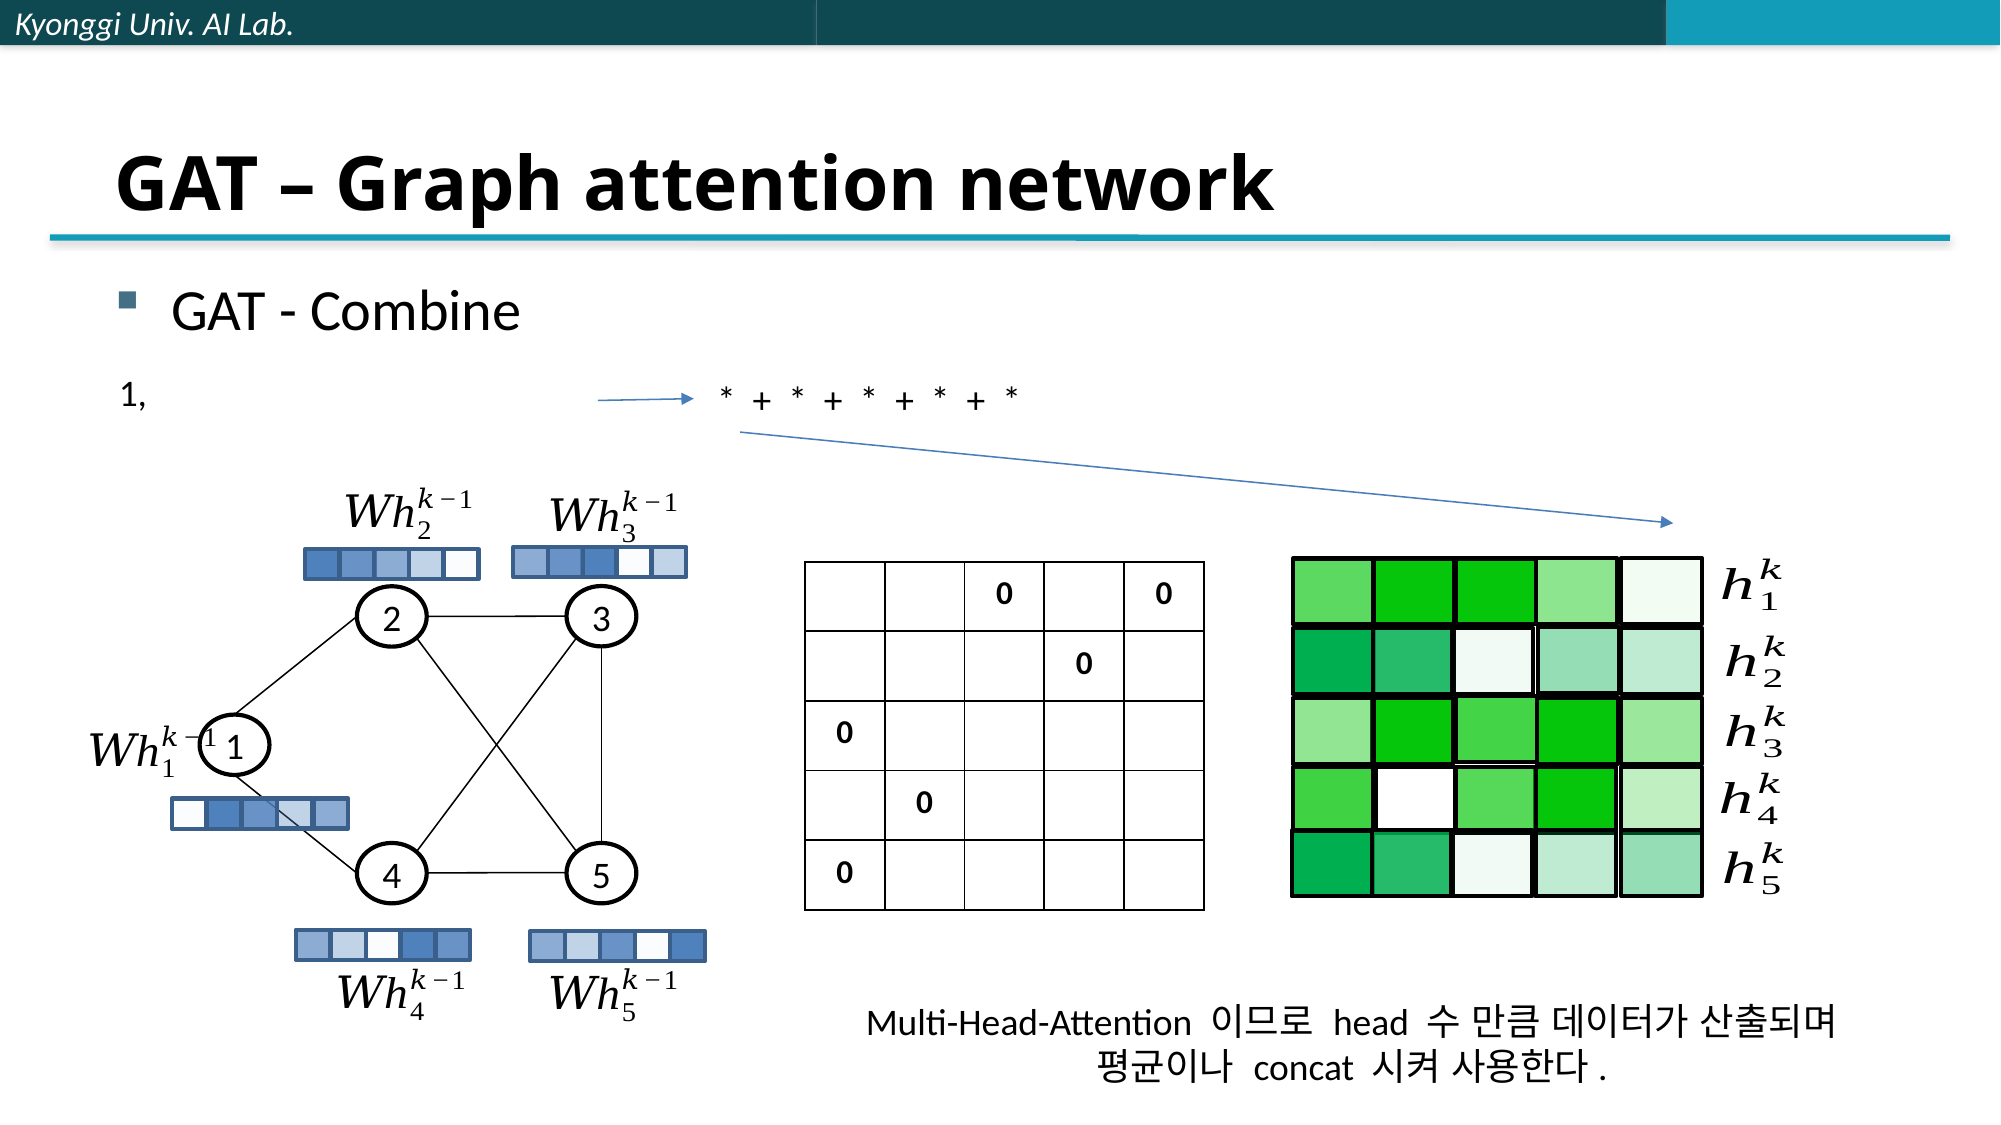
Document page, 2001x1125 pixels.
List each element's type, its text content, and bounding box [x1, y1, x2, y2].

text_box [234, 774, 358, 874]
title GAT – Graph attention network [99, 45, 1900, 233]
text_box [739, 431, 1674, 524]
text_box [171, 798, 349, 829]
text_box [295, 929, 471, 961]
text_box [529, 930, 706, 962]
text_box 5 [564, 841, 639, 906]
list GAT - Combine [99, 264, 1900, 1078]
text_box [416, 637, 577, 852]
text_box 1 [197, 712, 272, 777]
text_box 3 [564, 587, 639, 649]
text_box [234, 616, 358, 715]
text_box 2 [354, 588, 429, 649]
text_box 4 [356, 840, 429, 906]
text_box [1291, 557, 1703, 897]
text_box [513, 546, 687, 578]
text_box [304, 548, 479, 580]
text_box Multi-Head-Attention 이므로 head 수 만큼 데이터가 산출되며 평균이나 concat 시켜 사용한다. [790, 990, 1913, 1096]
